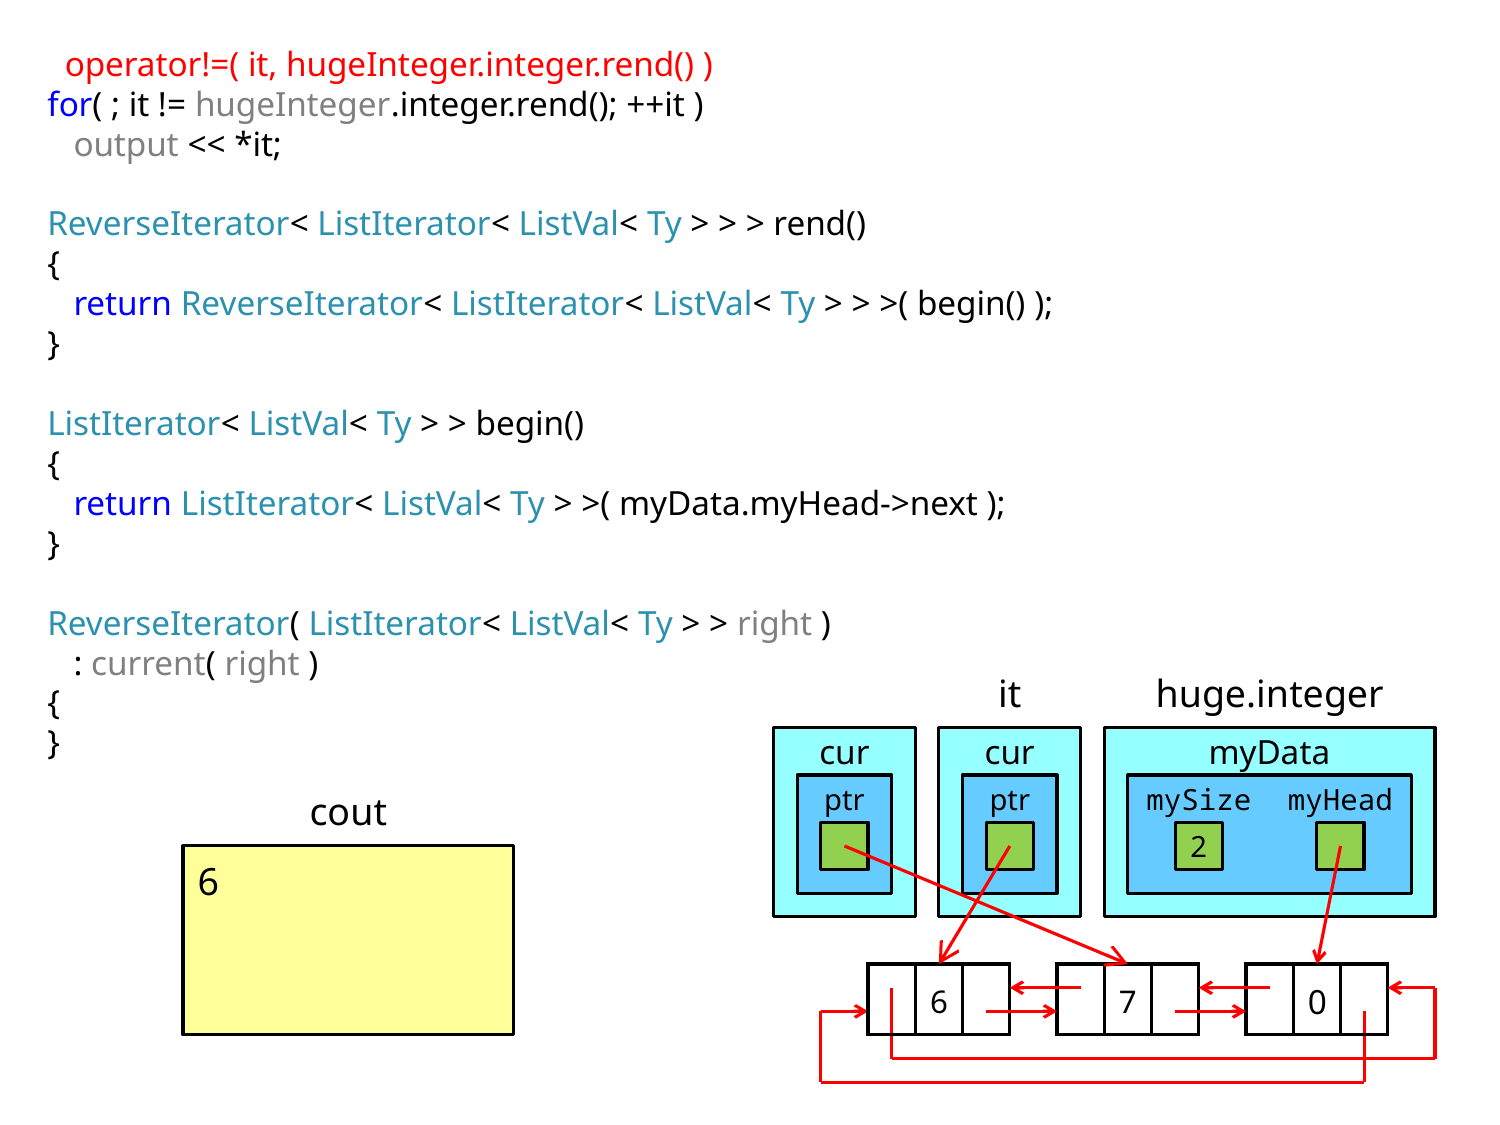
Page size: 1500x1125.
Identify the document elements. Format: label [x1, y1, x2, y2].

text_box [183, 775, 514, 1035]
text_box [773, 656, 1436, 1083]
list [41, 42, 1459, 776]
